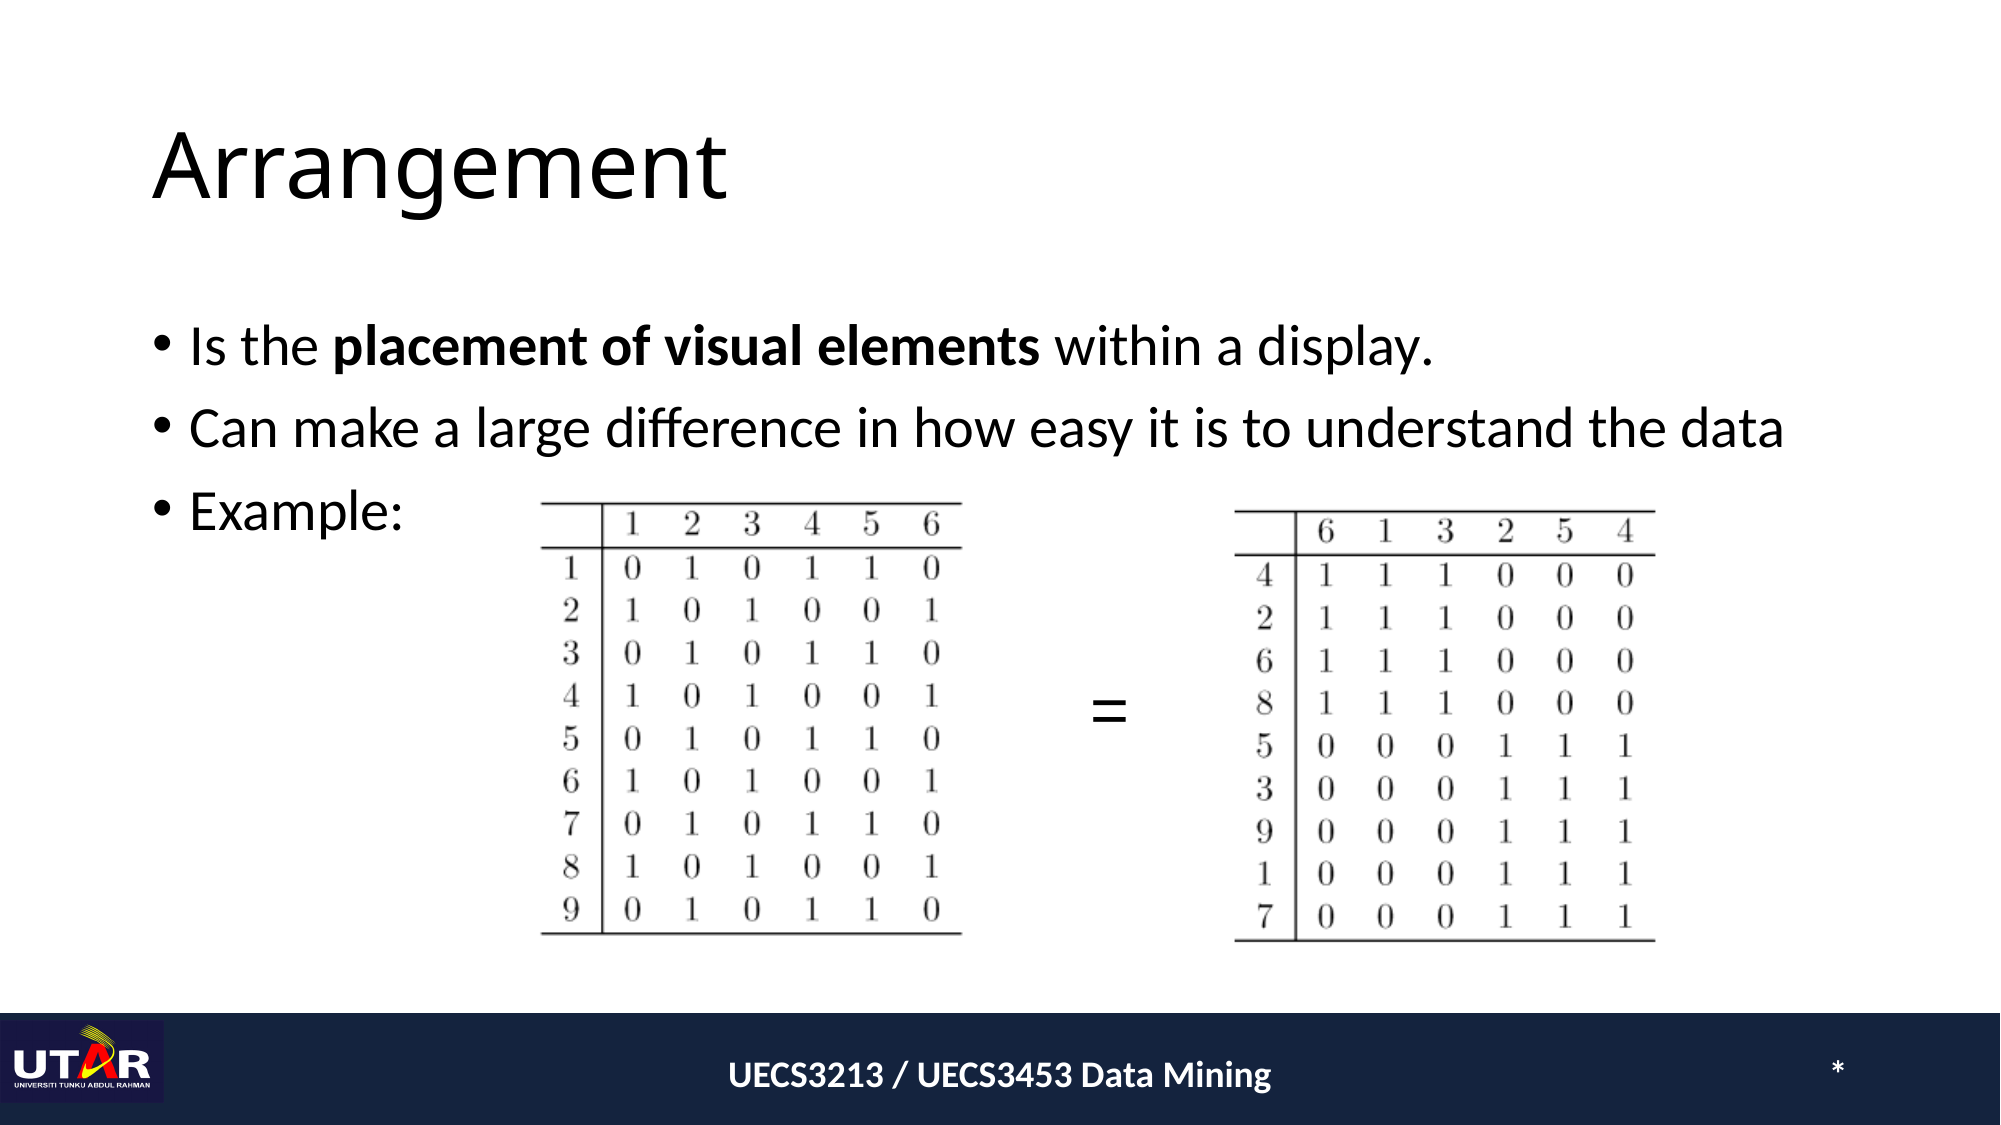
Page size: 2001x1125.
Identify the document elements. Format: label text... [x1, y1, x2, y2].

footer UECS3213 / UECS3453 Data Mining [662, 1042, 1338, 1103]
text_box = [1075, 659, 1128, 755]
text_box [528, 500, 1676, 950]
picture [0, 1020, 164, 1103]
slide_number * [1412, 1042, 1863, 1103]
title Arrangement [137, 59, 1863, 278]
list Is the placement of visual elements within a display. Can make a large difference in how easy it is to understand the data Example: [137, 299, 1863, 1014]
